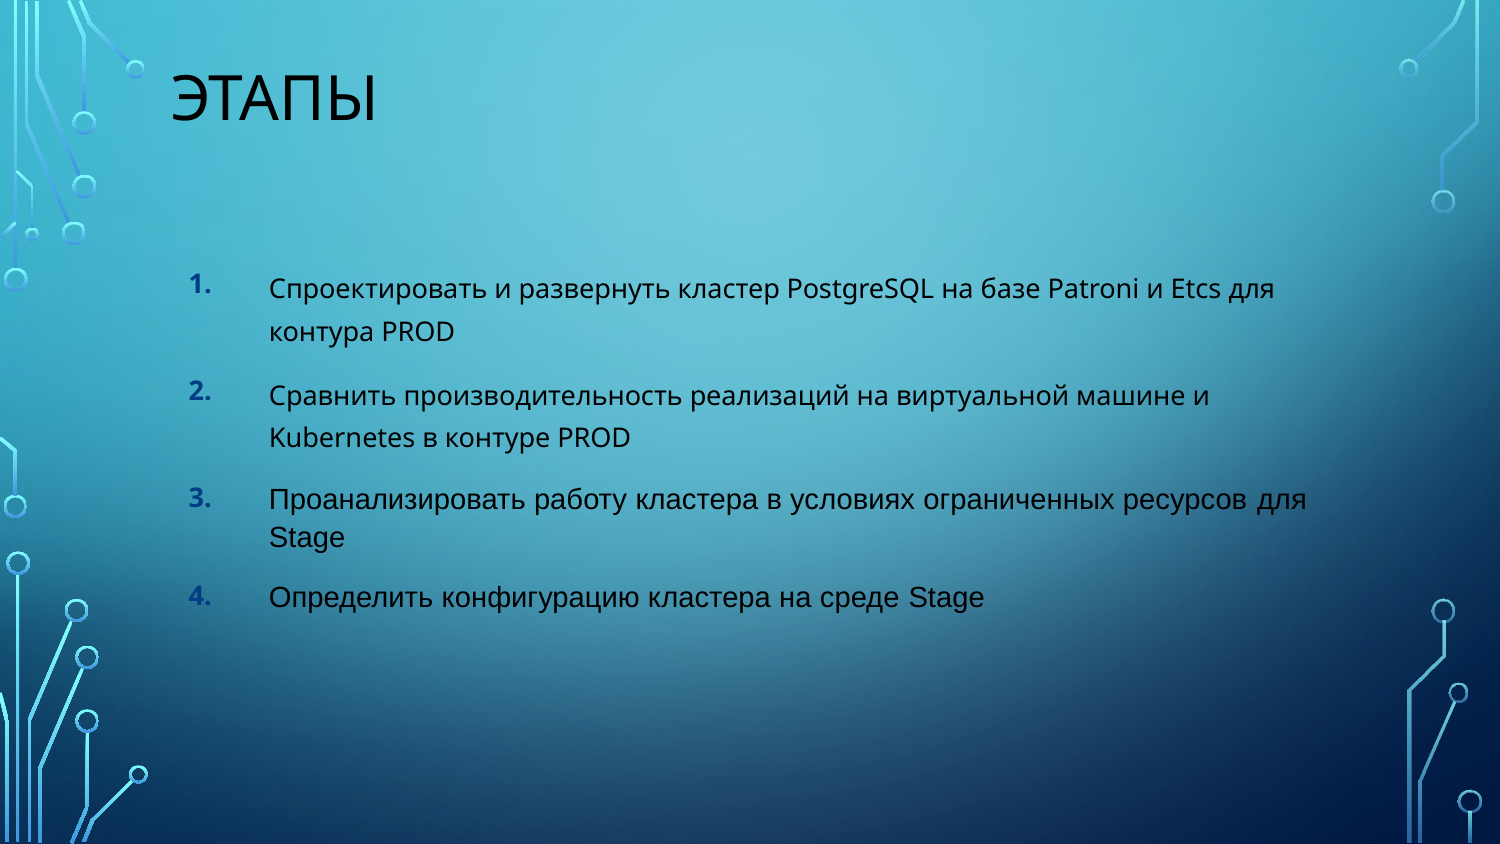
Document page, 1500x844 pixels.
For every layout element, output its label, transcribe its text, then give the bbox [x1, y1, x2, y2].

table_header 1. [156, 253, 237, 360]
table_cell 2. [156, 360, 237, 467]
table_cell Сравнить производительность реализаций на виртуальной машине и Kubernetes в контуре PROD [237, 360, 1344, 467]
table_header Спроектировать и развернуть кластер PostgreSQL на базе Patroni и Etcs для контура PROD [237, 253, 1344, 360]
table_cell 3. [156, 467, 237, 565]
table_cell Проанализировать работу кластера в условиях ограниченных ресурсов для Stage [237, 467, 1344, 565]
table_cell Определить конфигурацию кластера на среде Stage [237, 565, 1344, 625]
table_cell 4. [156, 565, 237, 625]
title Этапы [156, 51, 1500, 232]
